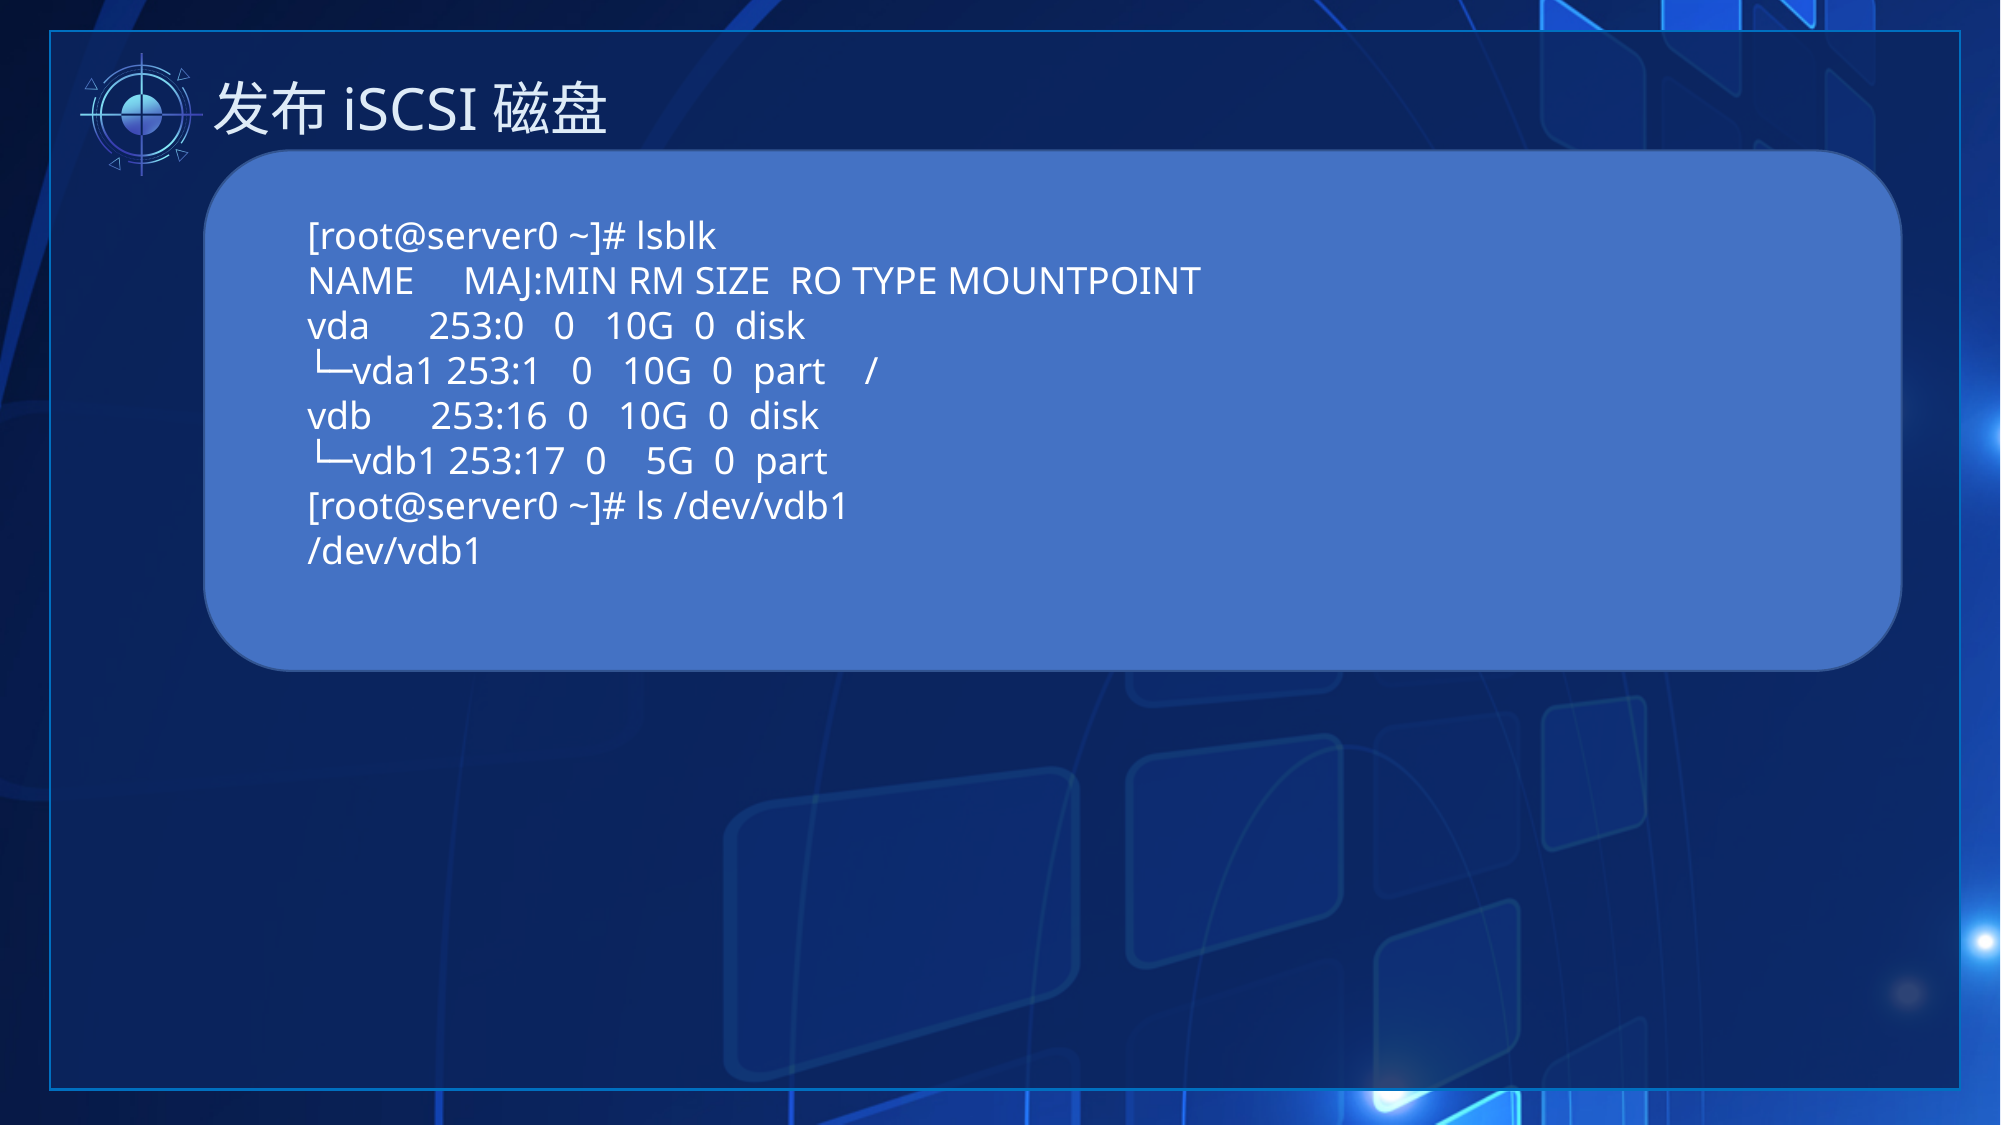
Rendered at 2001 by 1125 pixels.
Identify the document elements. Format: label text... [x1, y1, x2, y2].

text_box 发布iSCSI磁盘 [197, 64, 624, 150]
text_box [203, 149, 1903, 672]
picture [0, 0, 2001, 1125]
text_box [root@server0 ~]# lsblk NAME MAJ:MIN RM SIZE RO TYPE MOUNTPOINT vda 253:0 0 10G 0 disk └─vda1 253:1 0 10G 0 part / vdb 253:16 0 10G 0 disk └─vdb1 253:17 0 5G 0 part [root@server0 ~]# ls /dev/vdb1 /dev/vdb1 [292, 204, 1855, 625]
